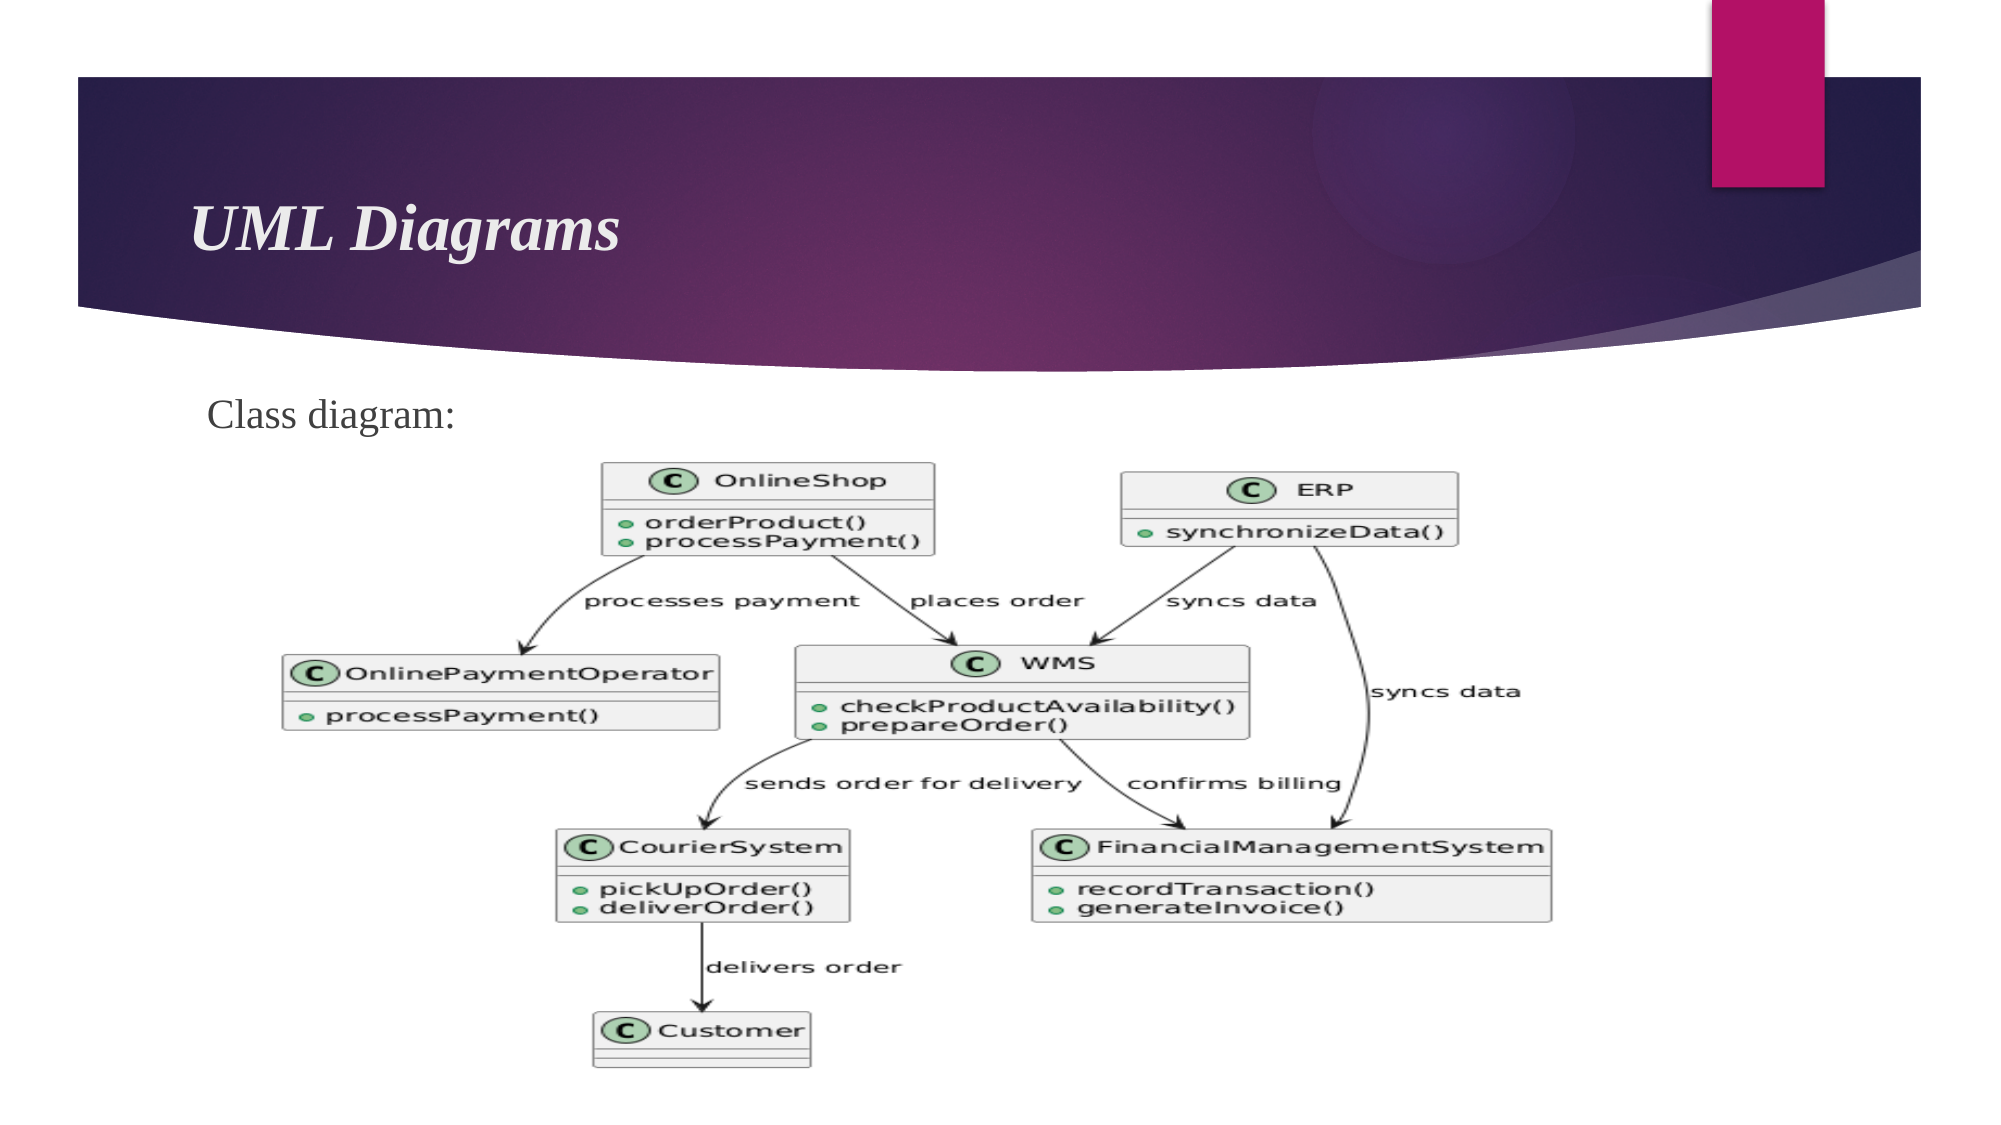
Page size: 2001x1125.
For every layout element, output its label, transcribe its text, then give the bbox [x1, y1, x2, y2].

picture [267, 454, 1564, 1075]
list Class diagram: [191, 379, 1640, 940]
title UML Diagrams [173, 185, 1611, 302]
